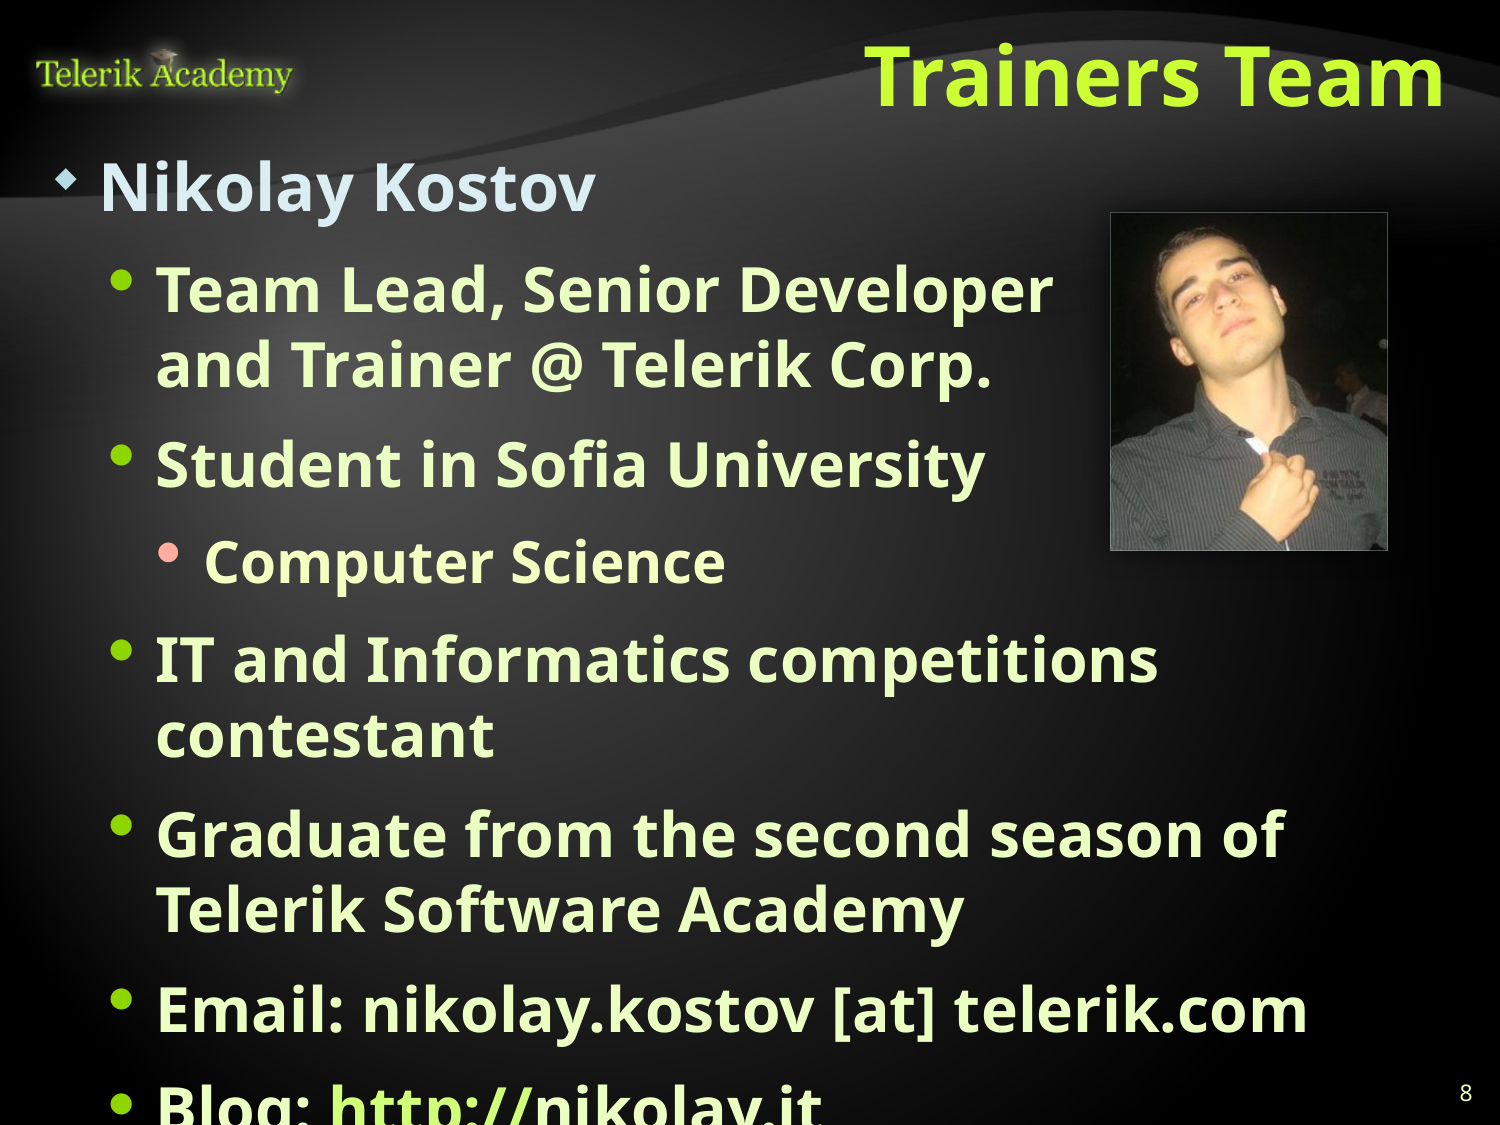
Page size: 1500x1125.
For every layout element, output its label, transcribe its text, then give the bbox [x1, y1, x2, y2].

slide_number 8 [1412, 1074, 1488, 1113]
title Trainers Team [300, 12, 1463, 137]
list Nikolay Kostov Team Lead, Senior Developer and Trainer @ Telerik Corp. Student in Sofia University Computer Science IT and Informatics competitions contestant Graduate from the second season of Telerik Software Academy Email: nikolay.kostov [at] telerik.com Blog: http://nikolay.it [37, 137, 1463, 1100]
picture [0, 0, 1500, 1125]
